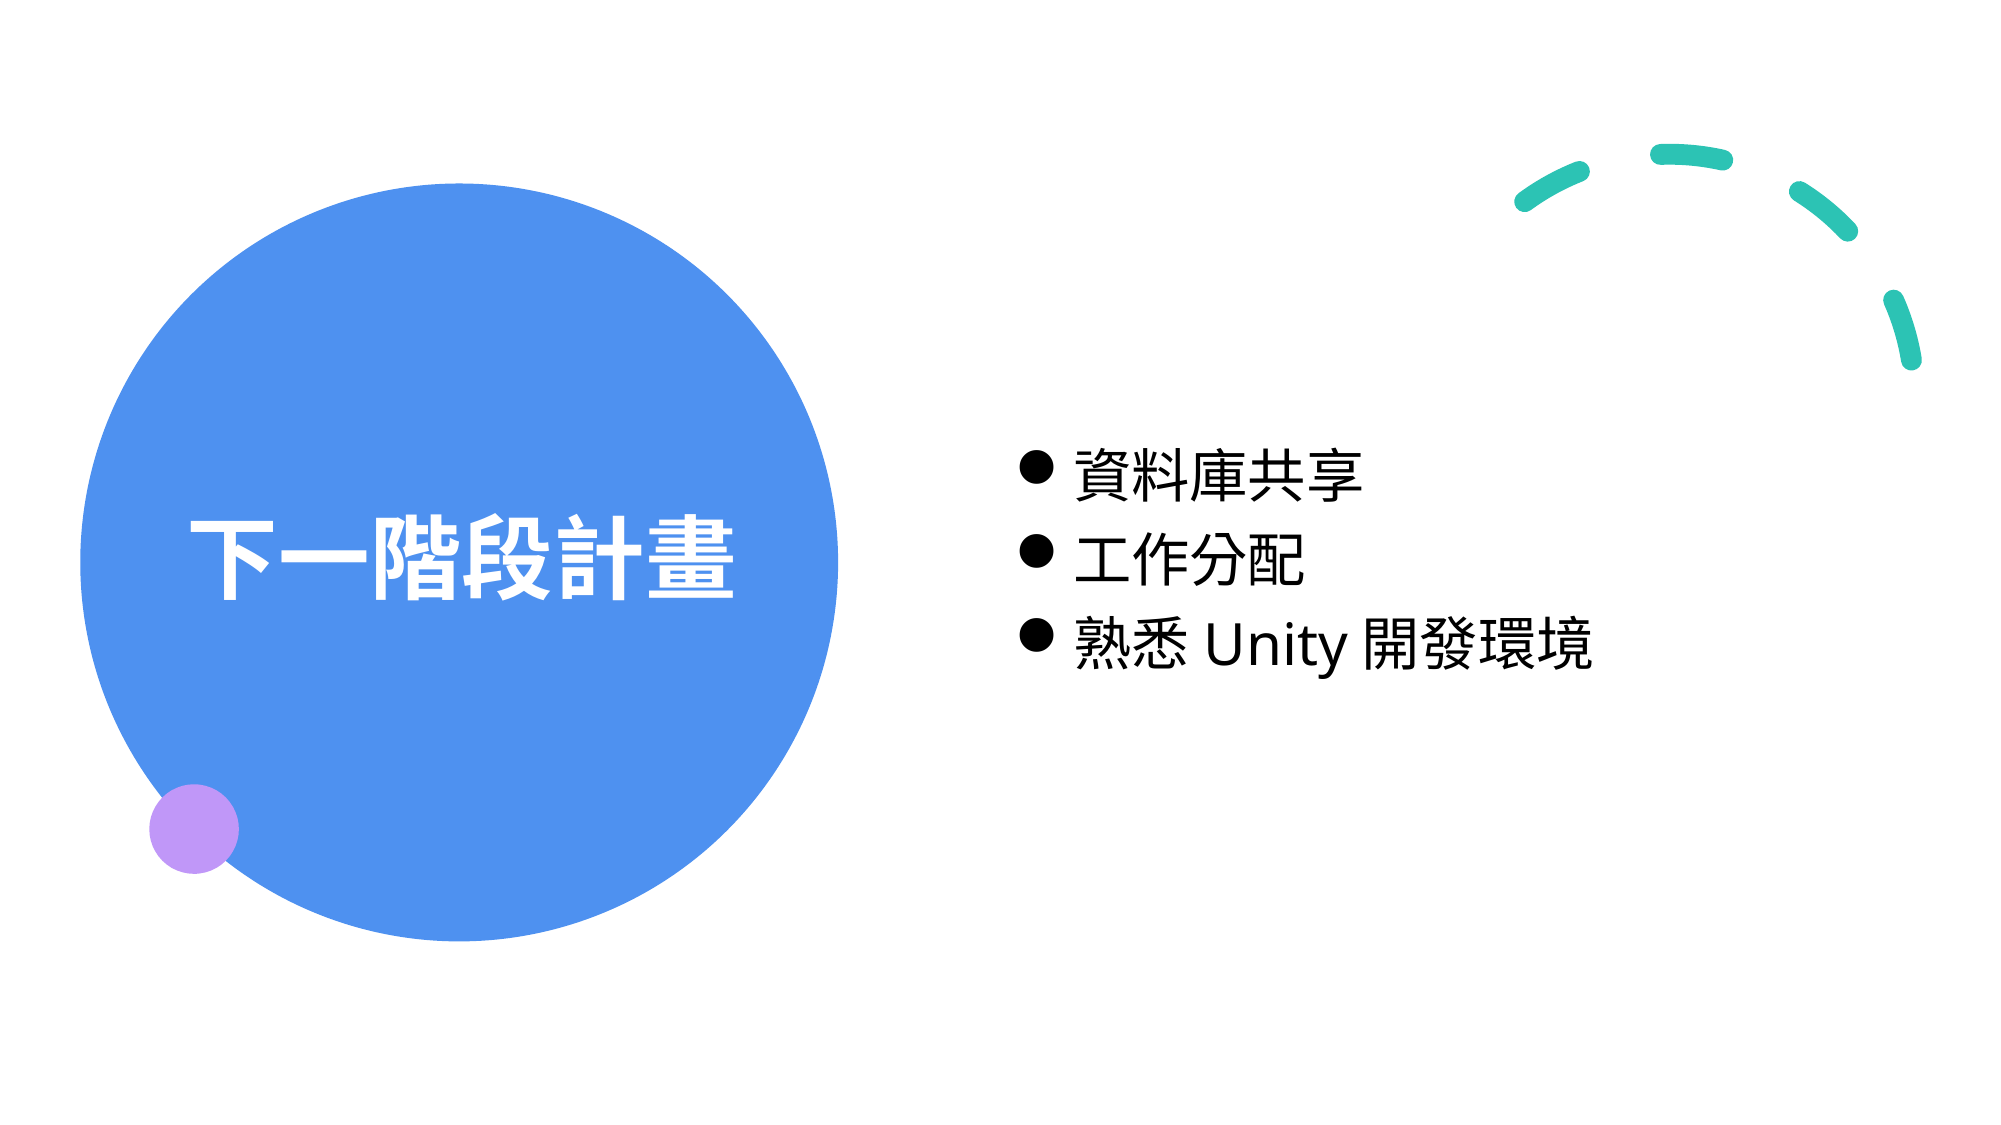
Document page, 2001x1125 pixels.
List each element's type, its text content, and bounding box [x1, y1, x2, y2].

list 資料庫共享 工作分配 熟悉Unity開發環境 [999, 302, 1953, 823]
title 下一階段計畫 [164, 228, 760, 897]
